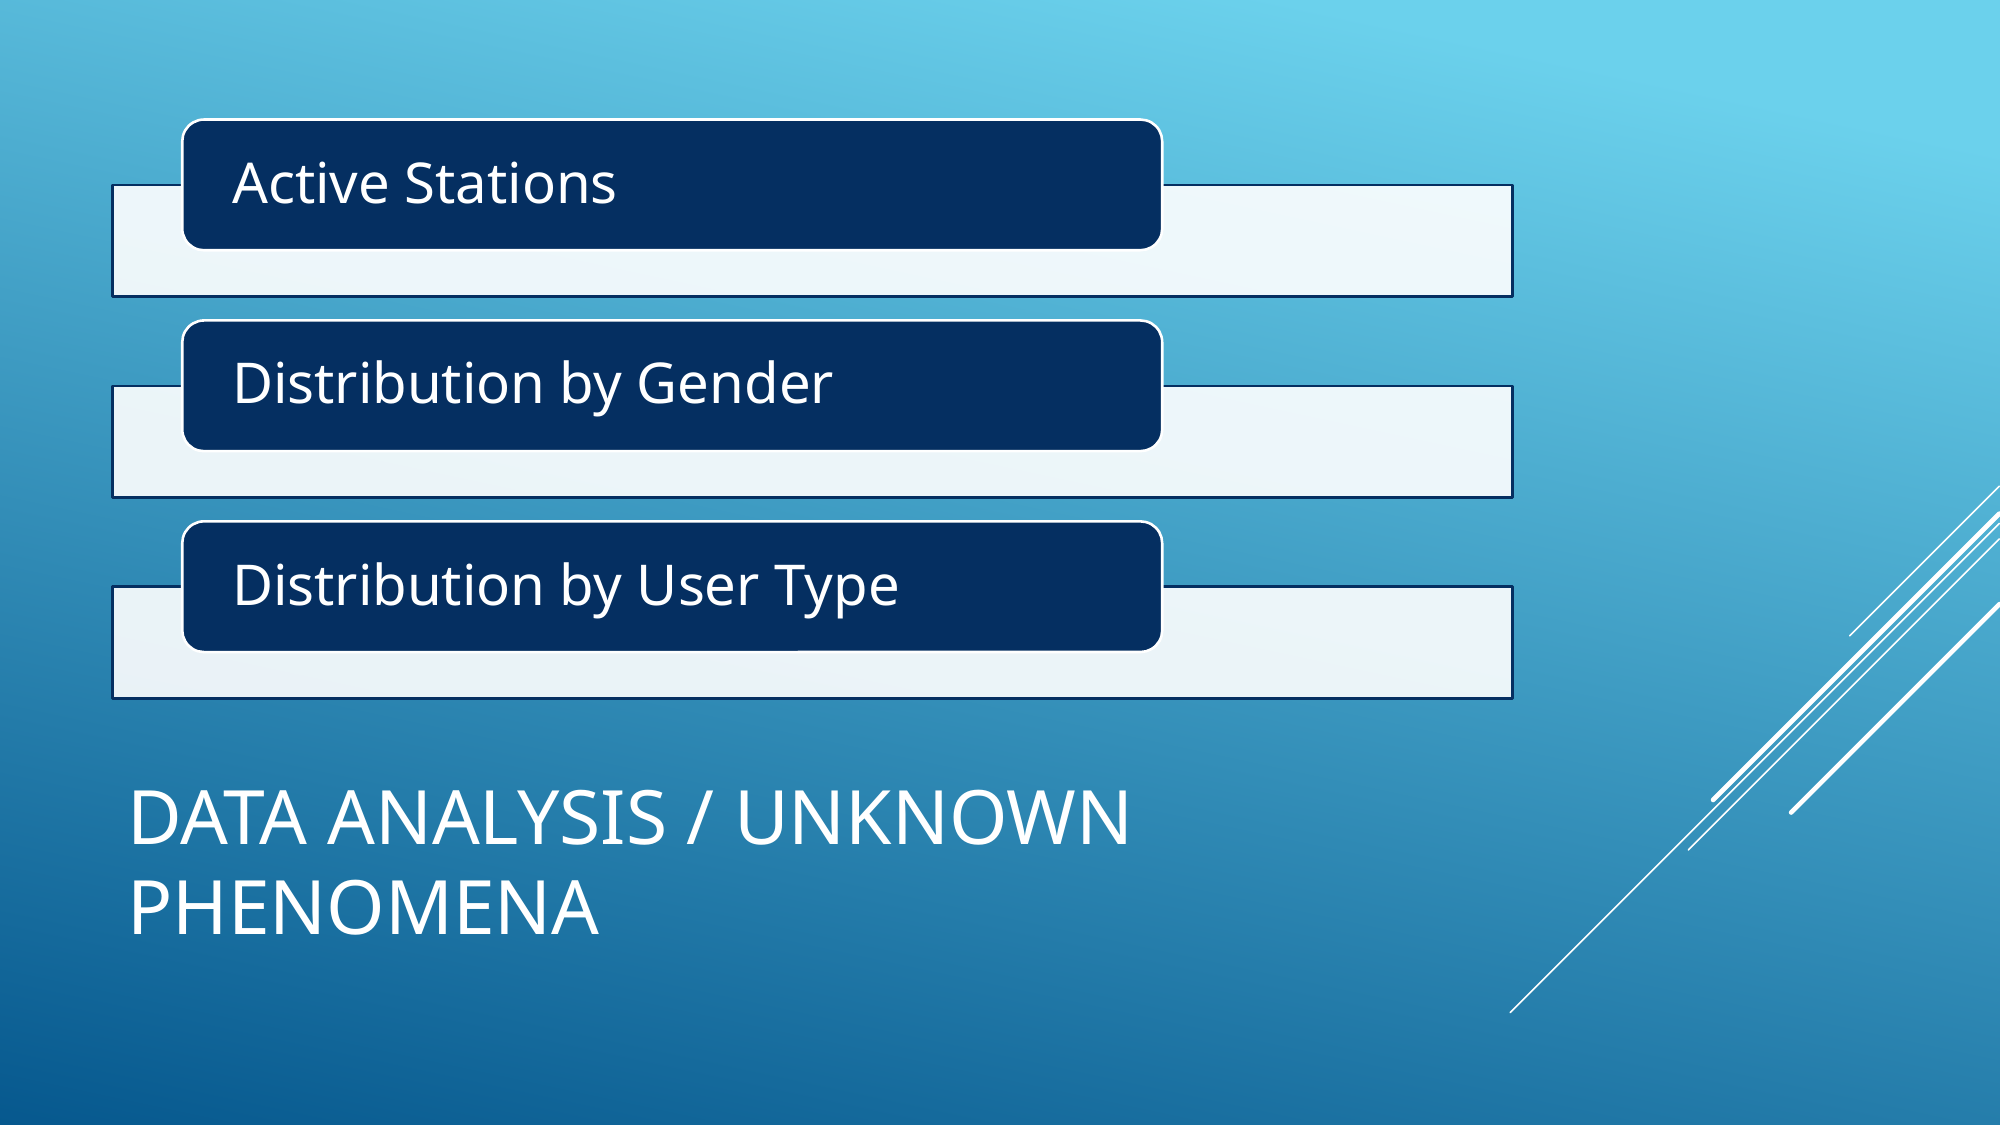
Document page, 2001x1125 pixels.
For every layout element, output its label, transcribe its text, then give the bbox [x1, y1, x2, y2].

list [111, 112, 1513, 706]
title Data analysis / unknown phenomena [112, 736, 1513, 984]
